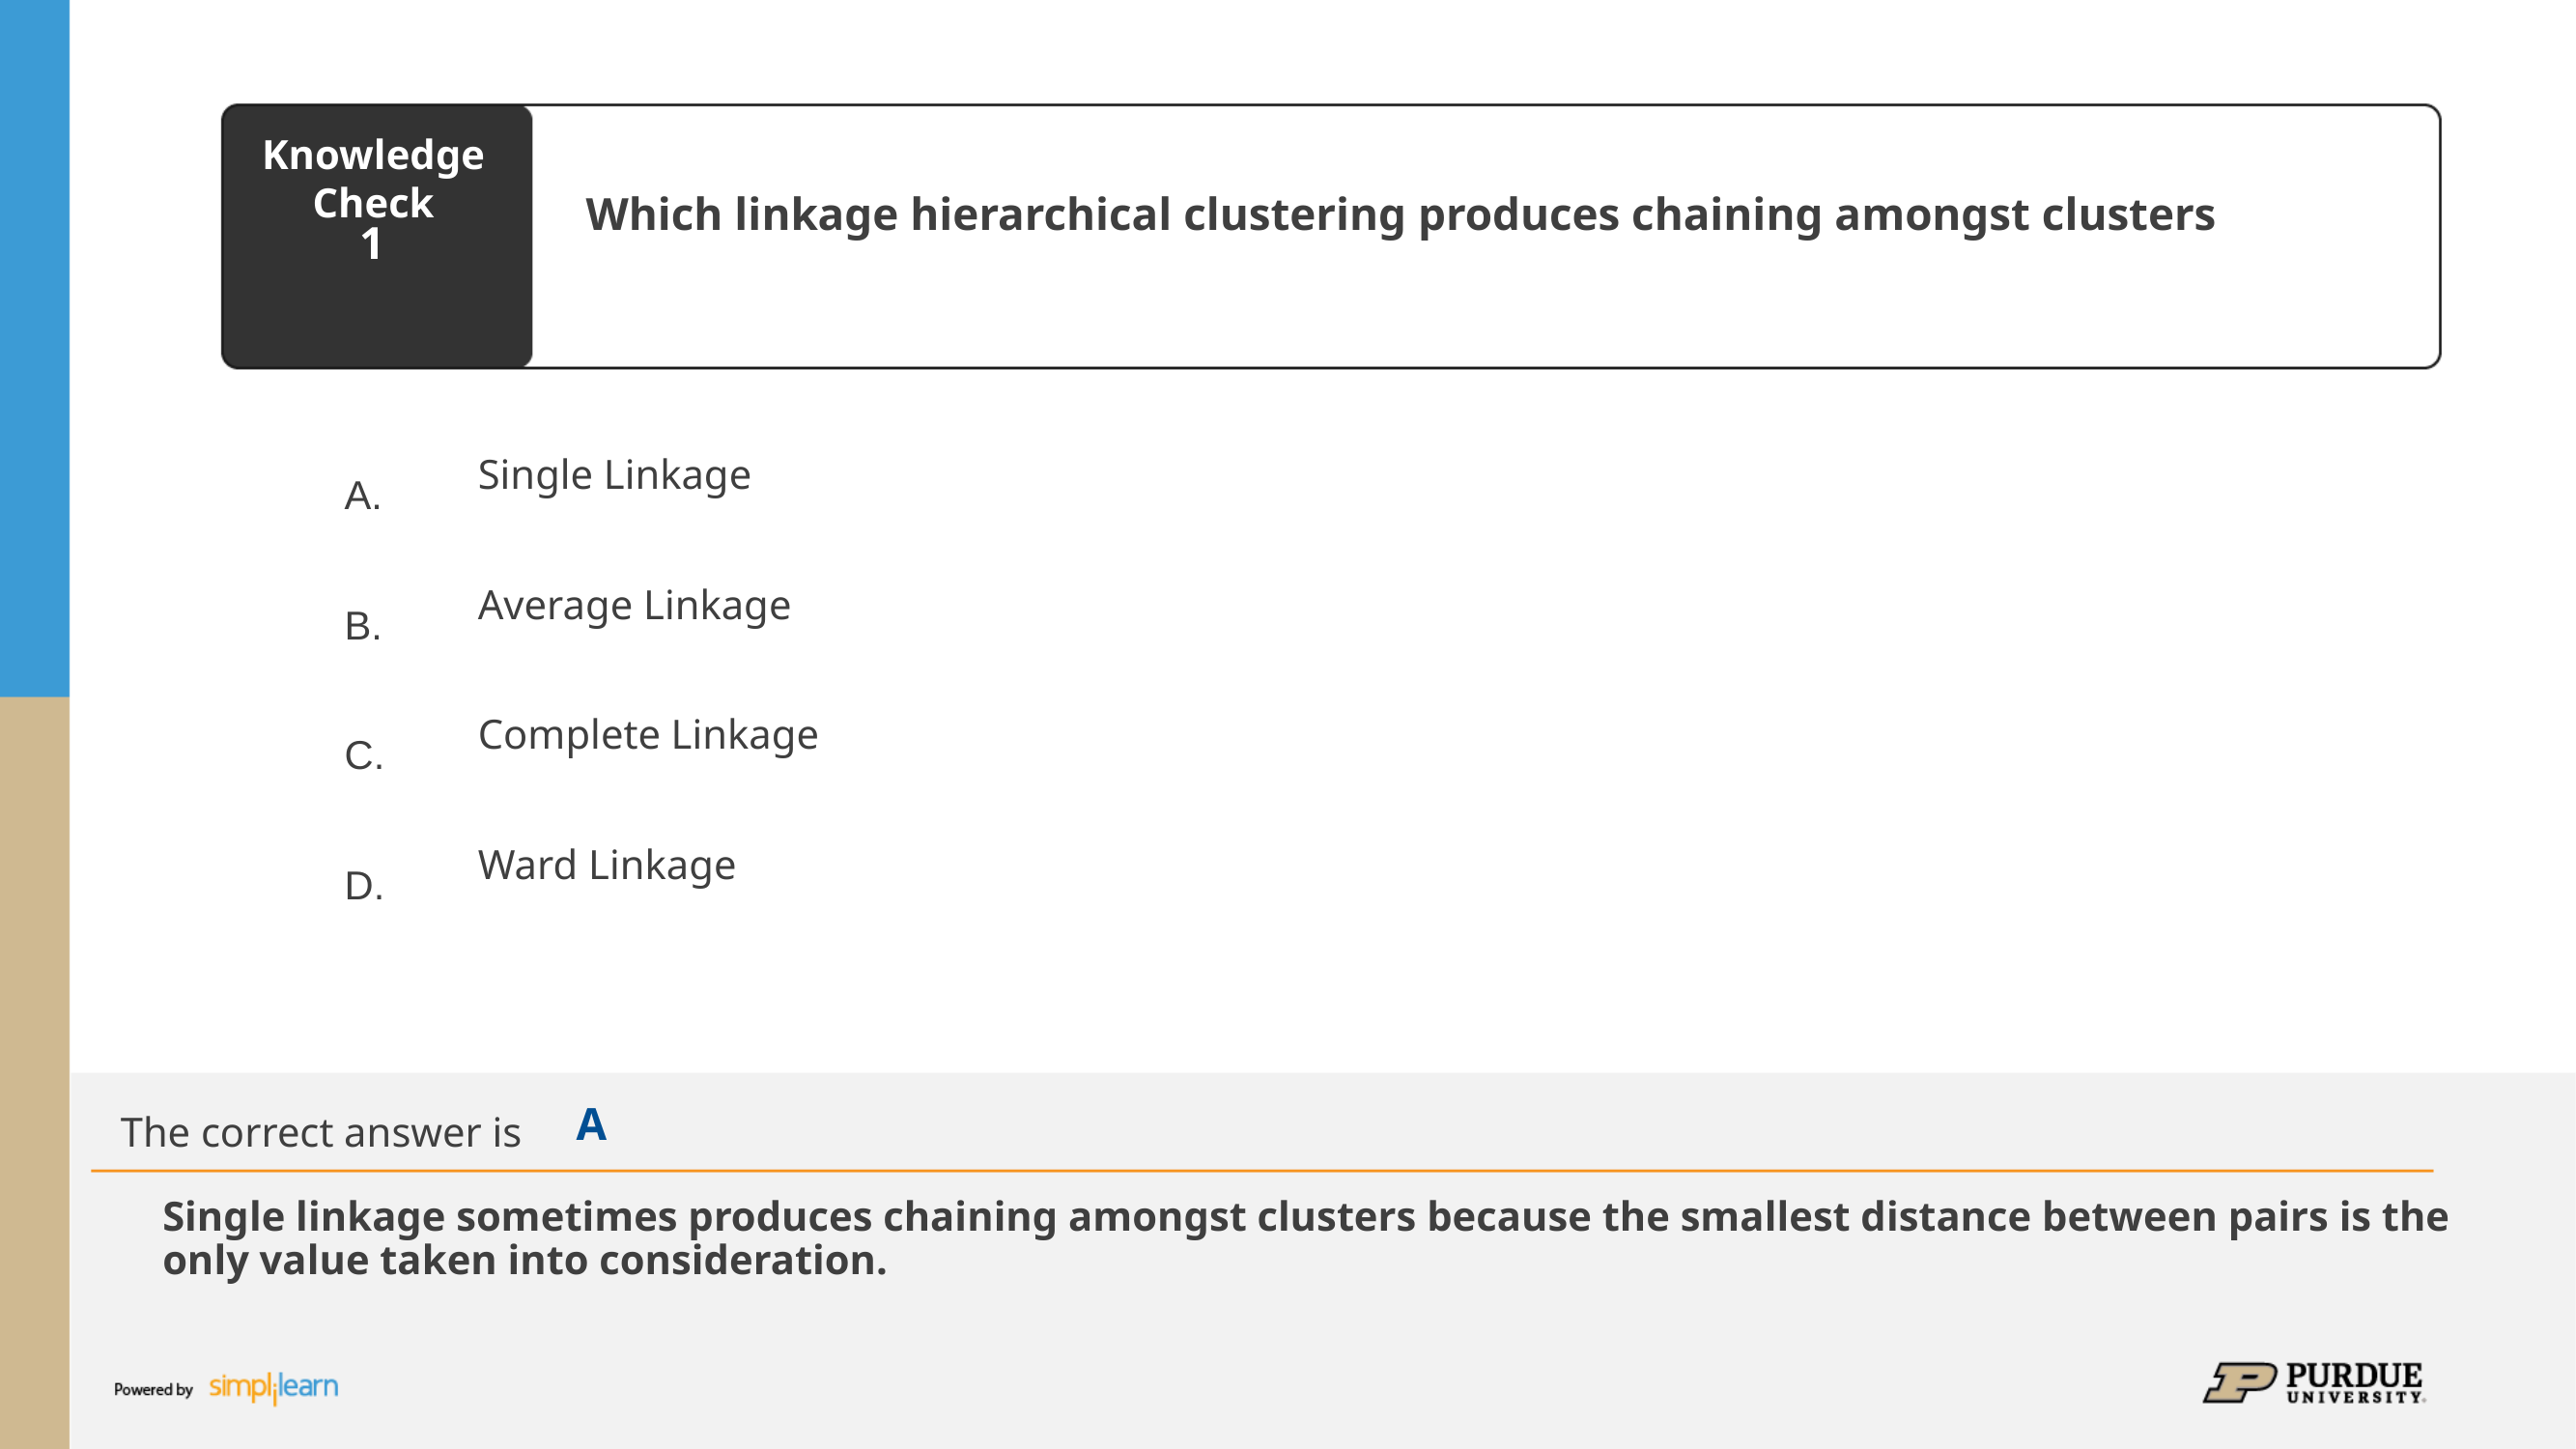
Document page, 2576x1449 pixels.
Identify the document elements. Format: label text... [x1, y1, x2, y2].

list A [525, 1094, 1956, 1158]
list Complete Linkage [427, 714, 2210, 826]
picture [0, 0, 2576, 1449]
list Single linkage sometimes produces chaining amongst clusters because the smallest distance between pairs is the only value taken into consideration. [105, 1189, 2514, 1348]
list 1 [212, 213, 531, 322]
list Ward Linkage [427, 844, 2210, 956]
list Which linkage hierarchical clustering produces chaining amongst clusters [535, 102, 2488, 329]
list Average Linkage [427, 584, 2210, 696]
list Single Linkage [427, 454, 2210, 566]
